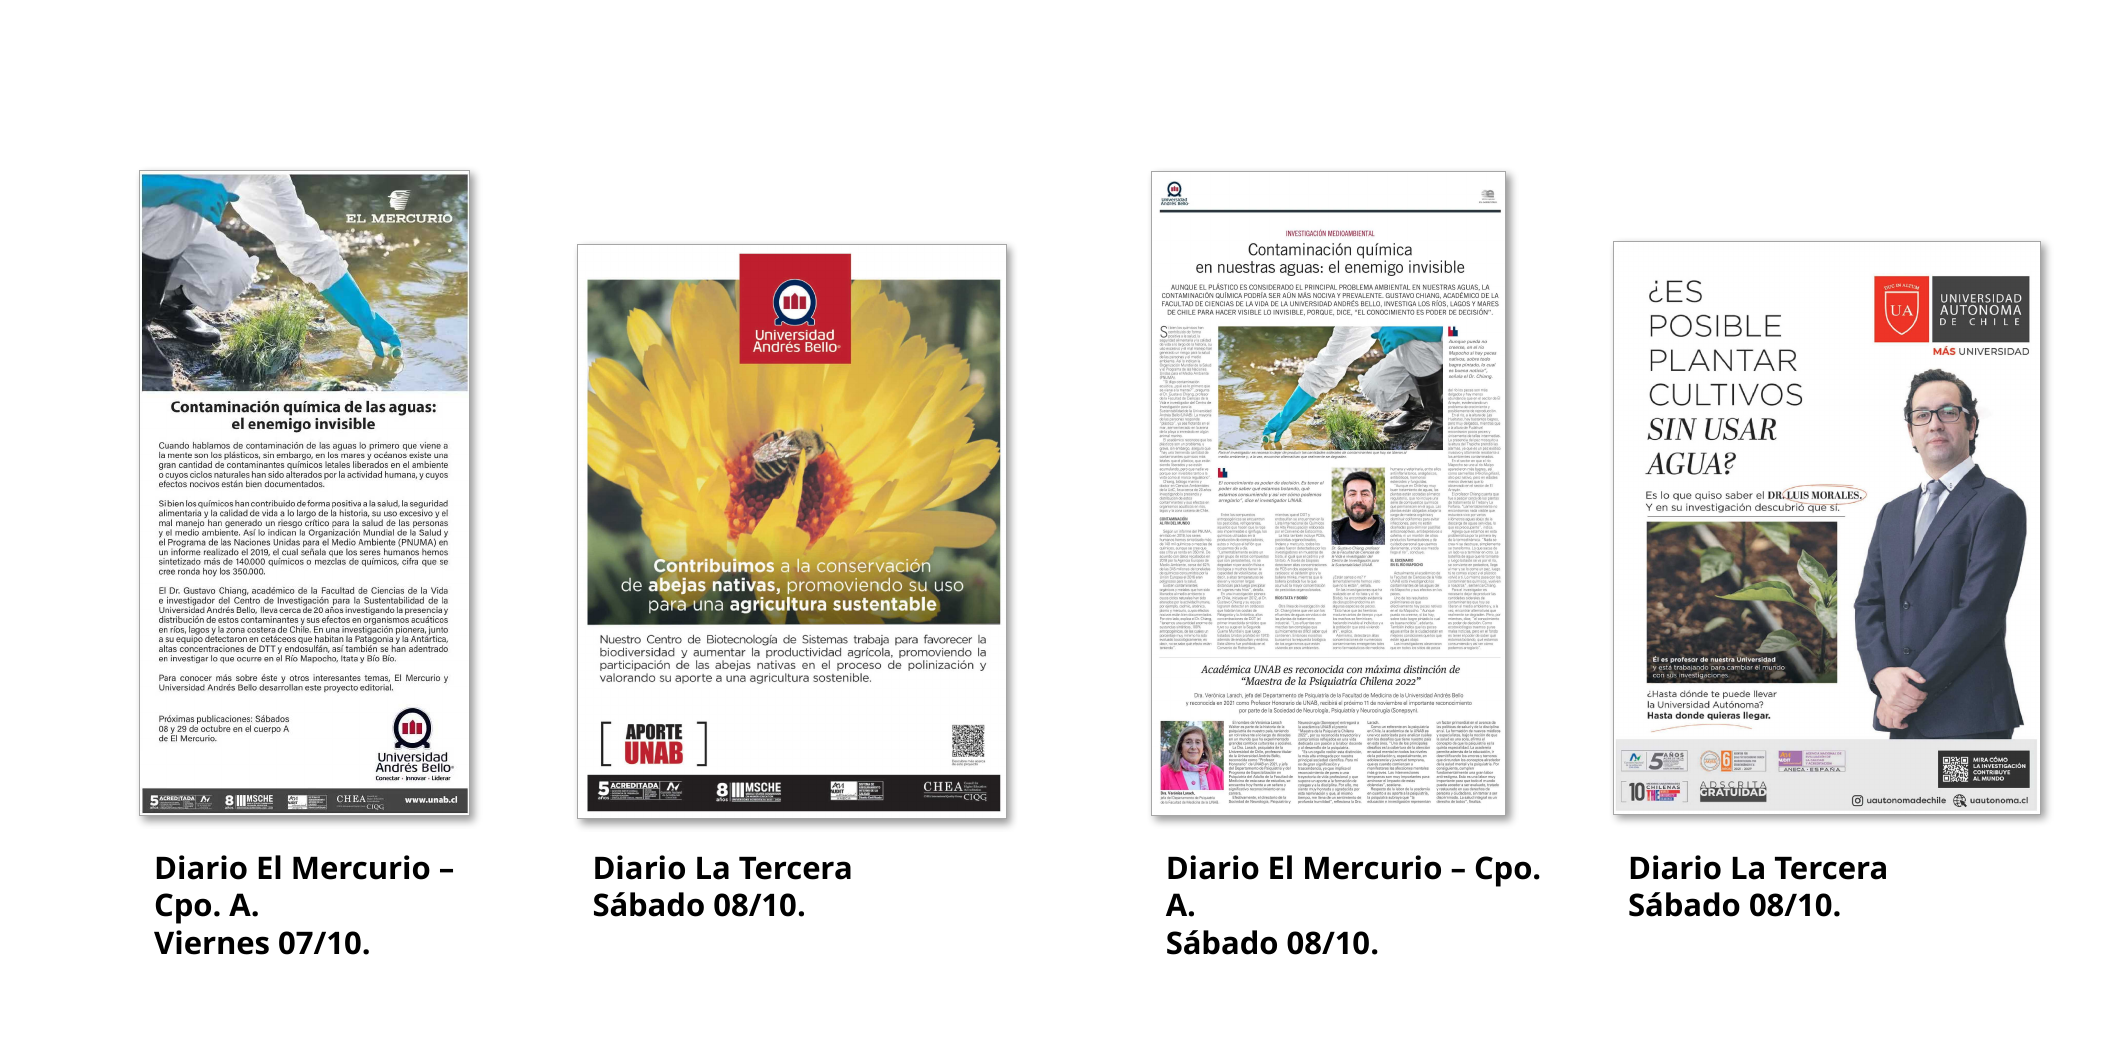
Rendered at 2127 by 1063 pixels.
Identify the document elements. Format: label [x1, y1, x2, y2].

text_box [139, 170, 2065, 932]
